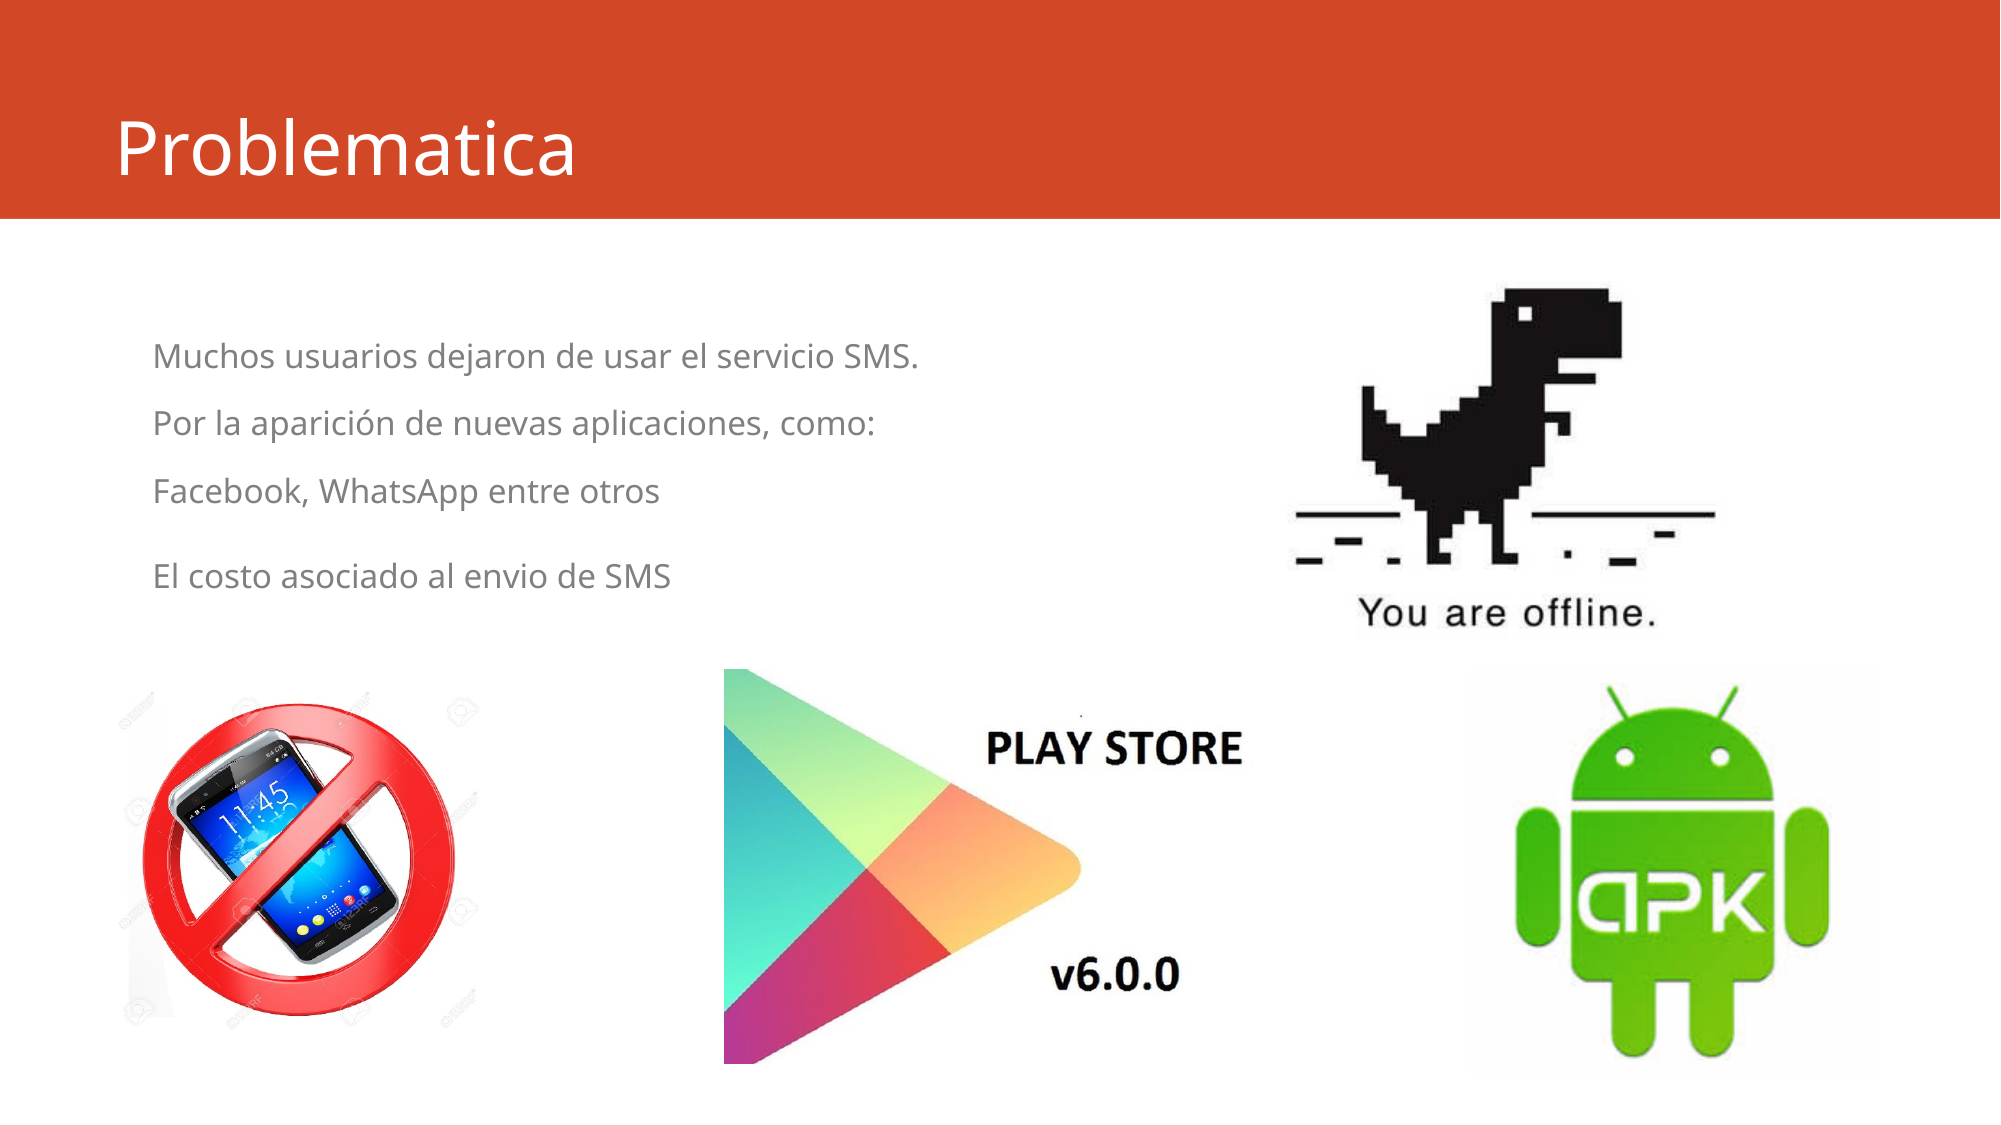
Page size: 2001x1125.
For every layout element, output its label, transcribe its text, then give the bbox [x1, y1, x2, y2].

picture [108, 683, 489, 1036]
list Muchos usuarios dejaron de usar el servicio SMS. Por la aparición de nuevas aplicaciones, como: Facebook, WhatsApp entre otros El costo asociado al envio de SMS [137, 299, 938, 1068]
title Problematica [99, 0, 1863, 199]
picture [724, 257, 1959, 1077]
